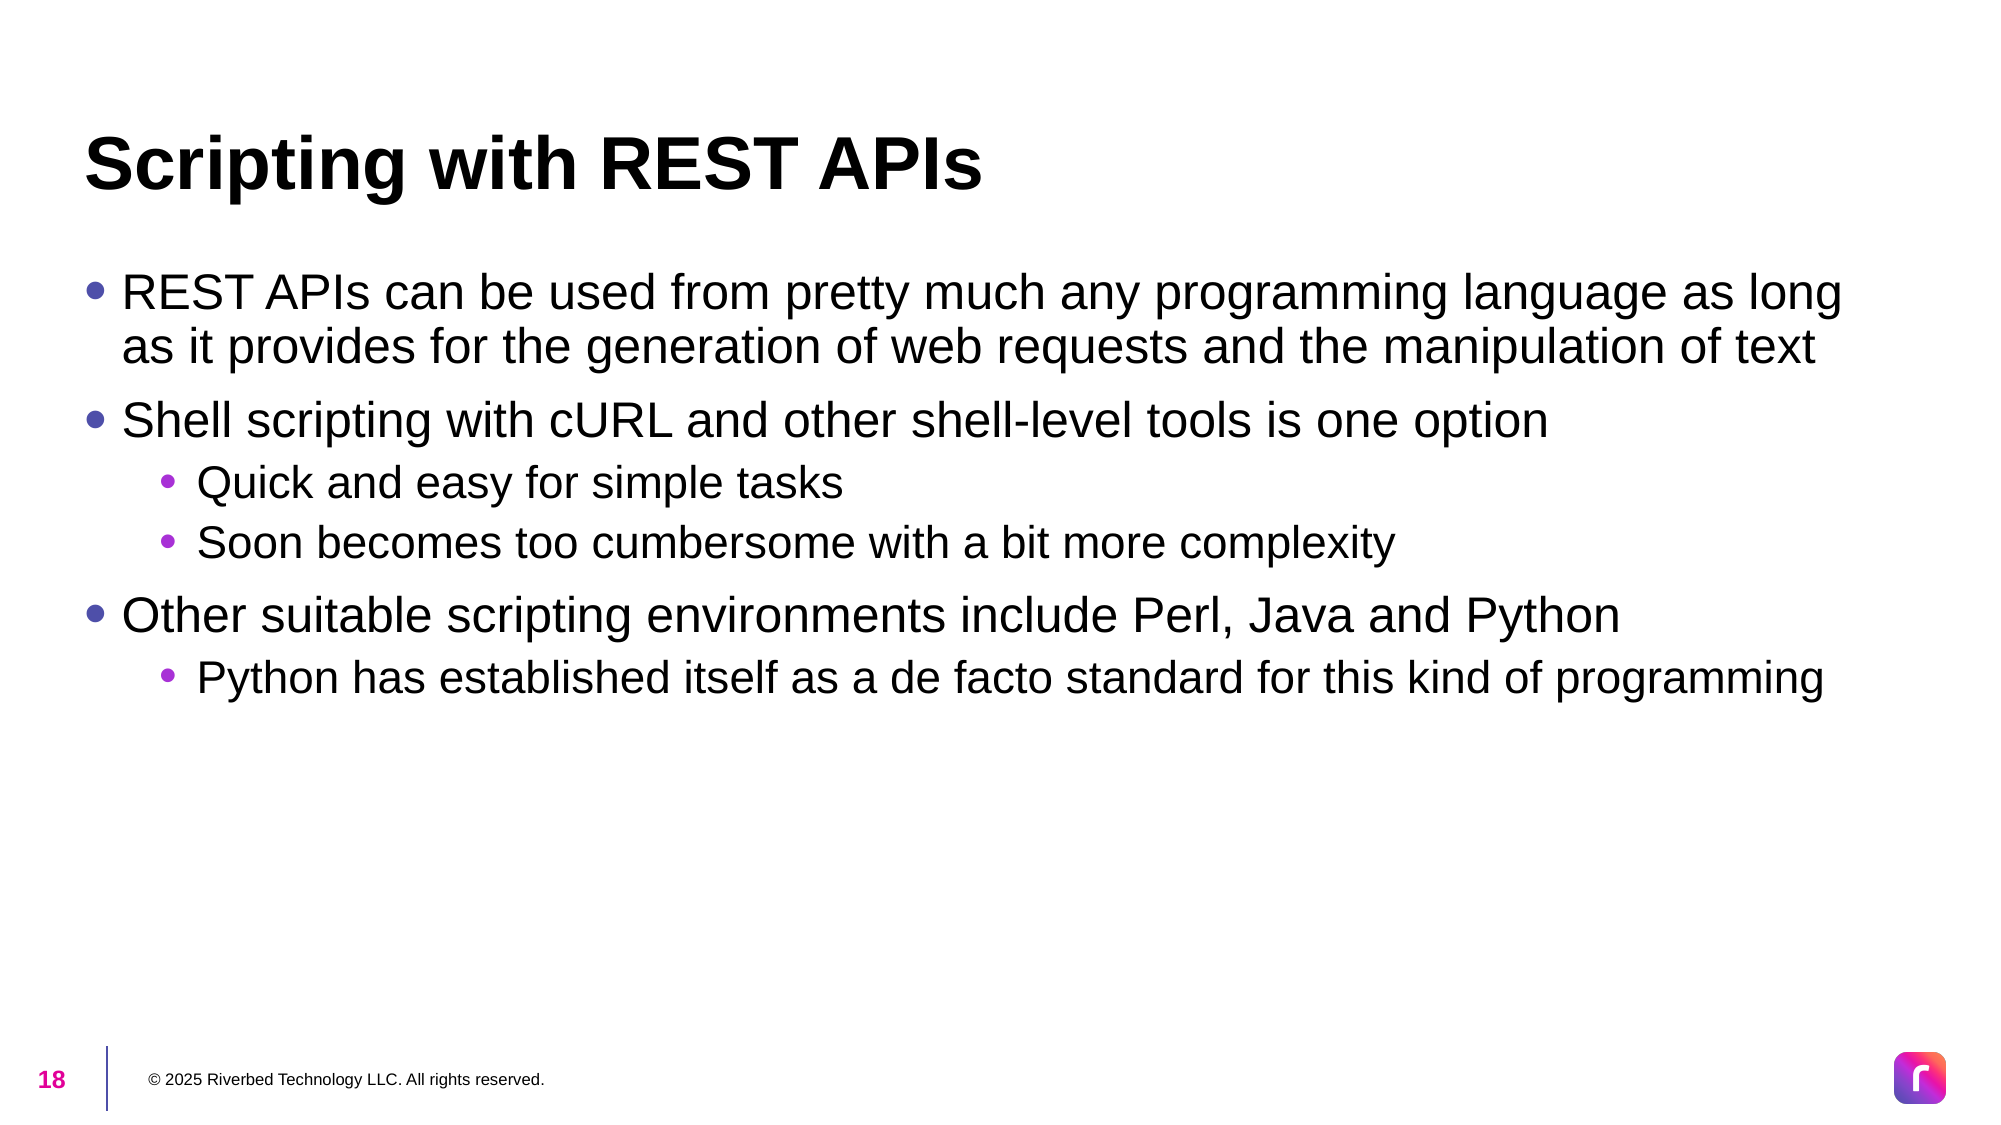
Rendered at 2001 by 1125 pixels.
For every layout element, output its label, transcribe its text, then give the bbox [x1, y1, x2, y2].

title Scripting with REST APIs [84, 90, 1907, 240]
slide_number 18 [19, 1048, 85, 1109]
footer © 2025 Riverbed Technology LLC. All rights reserved. [133, 1048, 596, 1109]
picture [1894, 1052, 1946, 1104]
list REST APIs can be used from pretty much any programming language as long as it provides for the generation of web requests and the manipulation of text Shell scripting with cURL and other shell-level tools is one option Quick and easy for simple tasks Soon becomes too cumbersome with a bit more complexity Other suitable scripting environments include Perl, Java and Python Python has established itself as a de facto standard for this kind of programming [84, 265, 1907, 1023]
